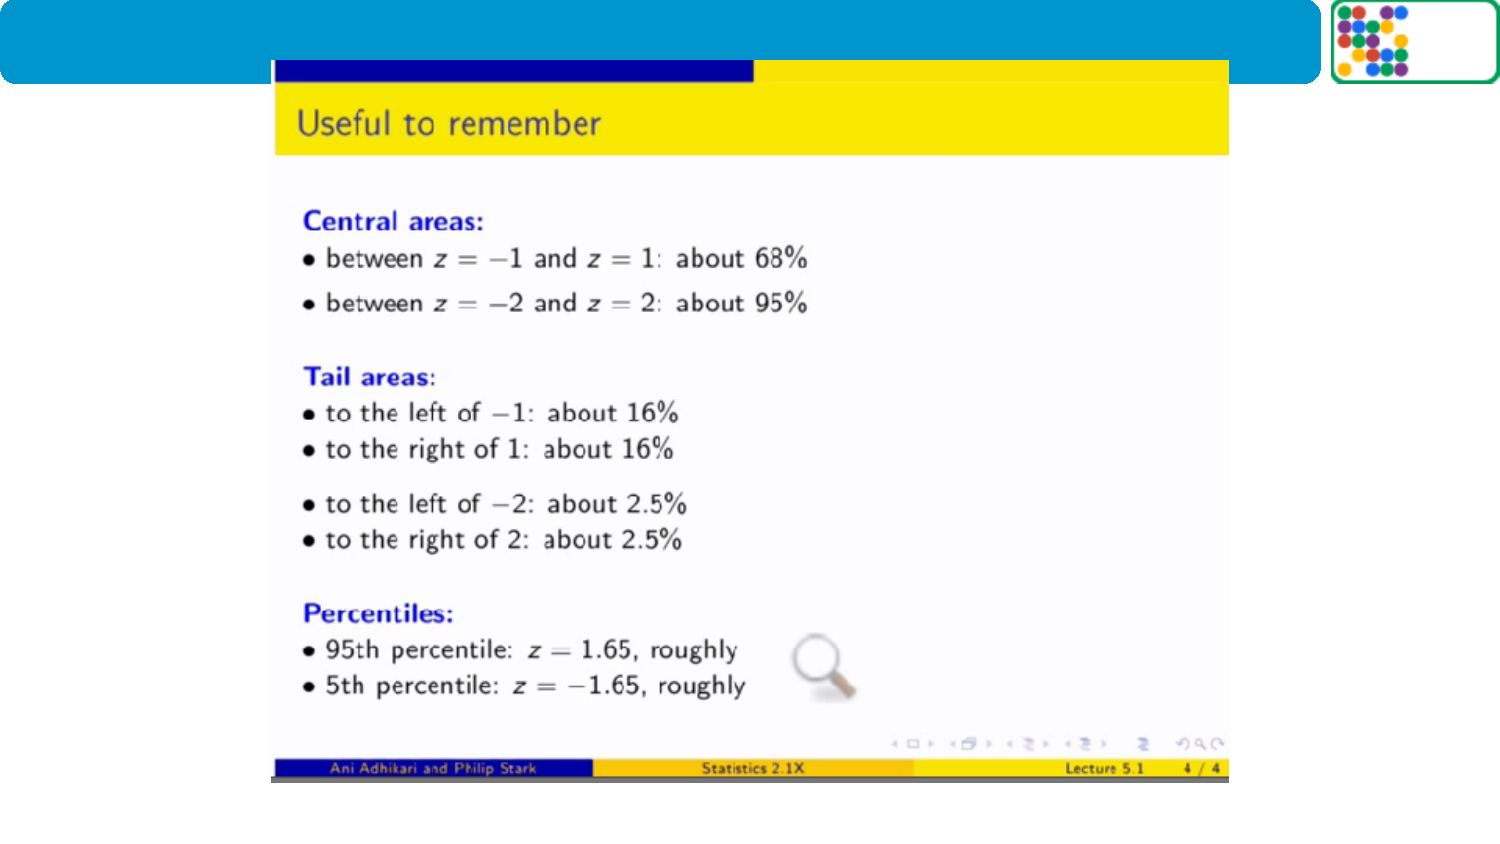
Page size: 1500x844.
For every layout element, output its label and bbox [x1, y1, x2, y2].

picture [1312, 0, 1500, 84]
picture [270, 61, 1230, 783]
picture [0, 75, 8, 84]
picture [0, 0, 6, 8]
